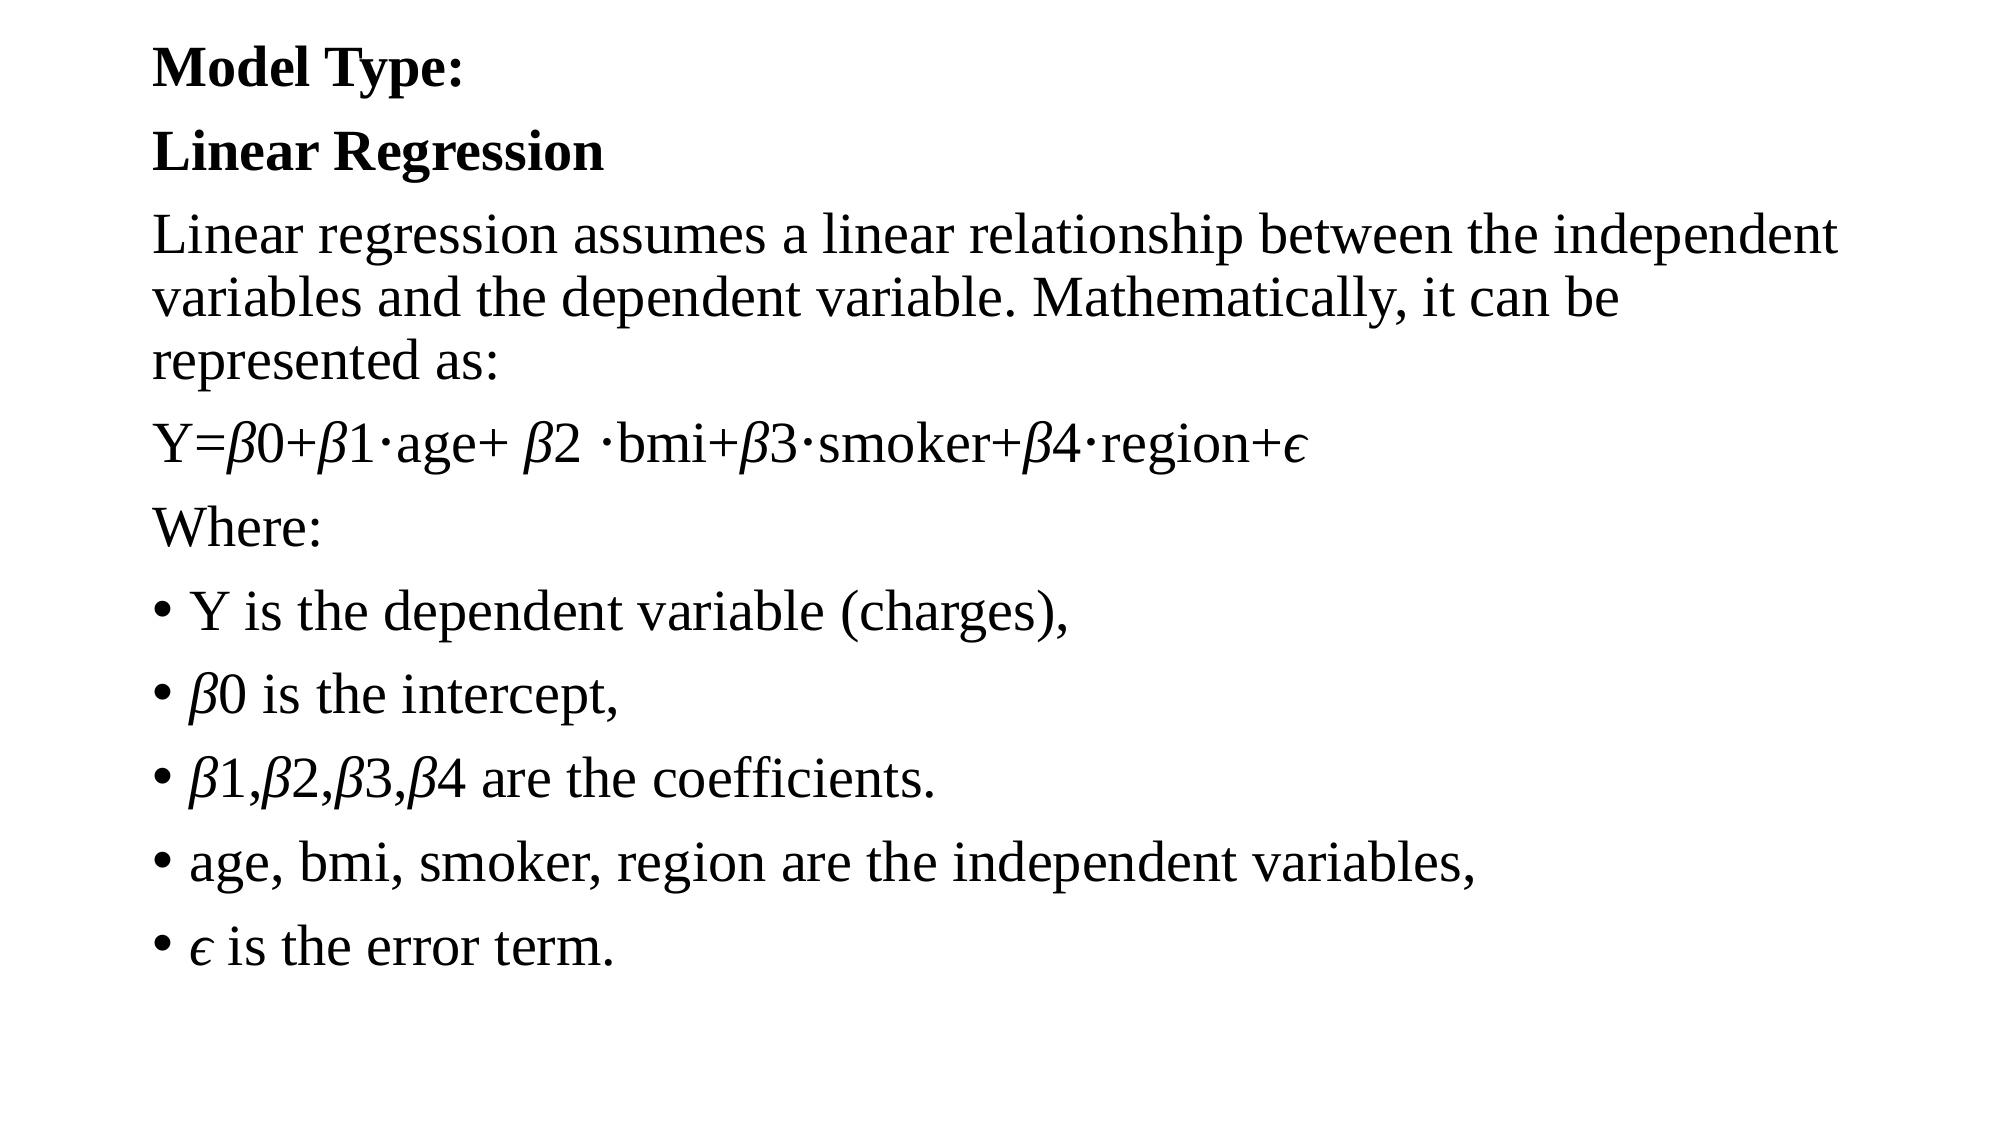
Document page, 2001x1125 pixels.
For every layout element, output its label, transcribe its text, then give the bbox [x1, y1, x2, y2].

list Model Type: Linear Regression Linear regression assumes a linear relationship between the independent variables and the dependent variable. Mathematically, it can be represented as: Y=β0​+β1​⋅age+ β2 ⋅bmi+β3​⋅smoker+β4​⋅region+ϵ Where: Y is the dependent variable (charges), β0​ is the intercept, β1​,β2​,β3​,β4​ are the coefficients. age, bmi, smoker, region are the independent variables, ϵ is the error term. [137, 28, 1863, 1014]
